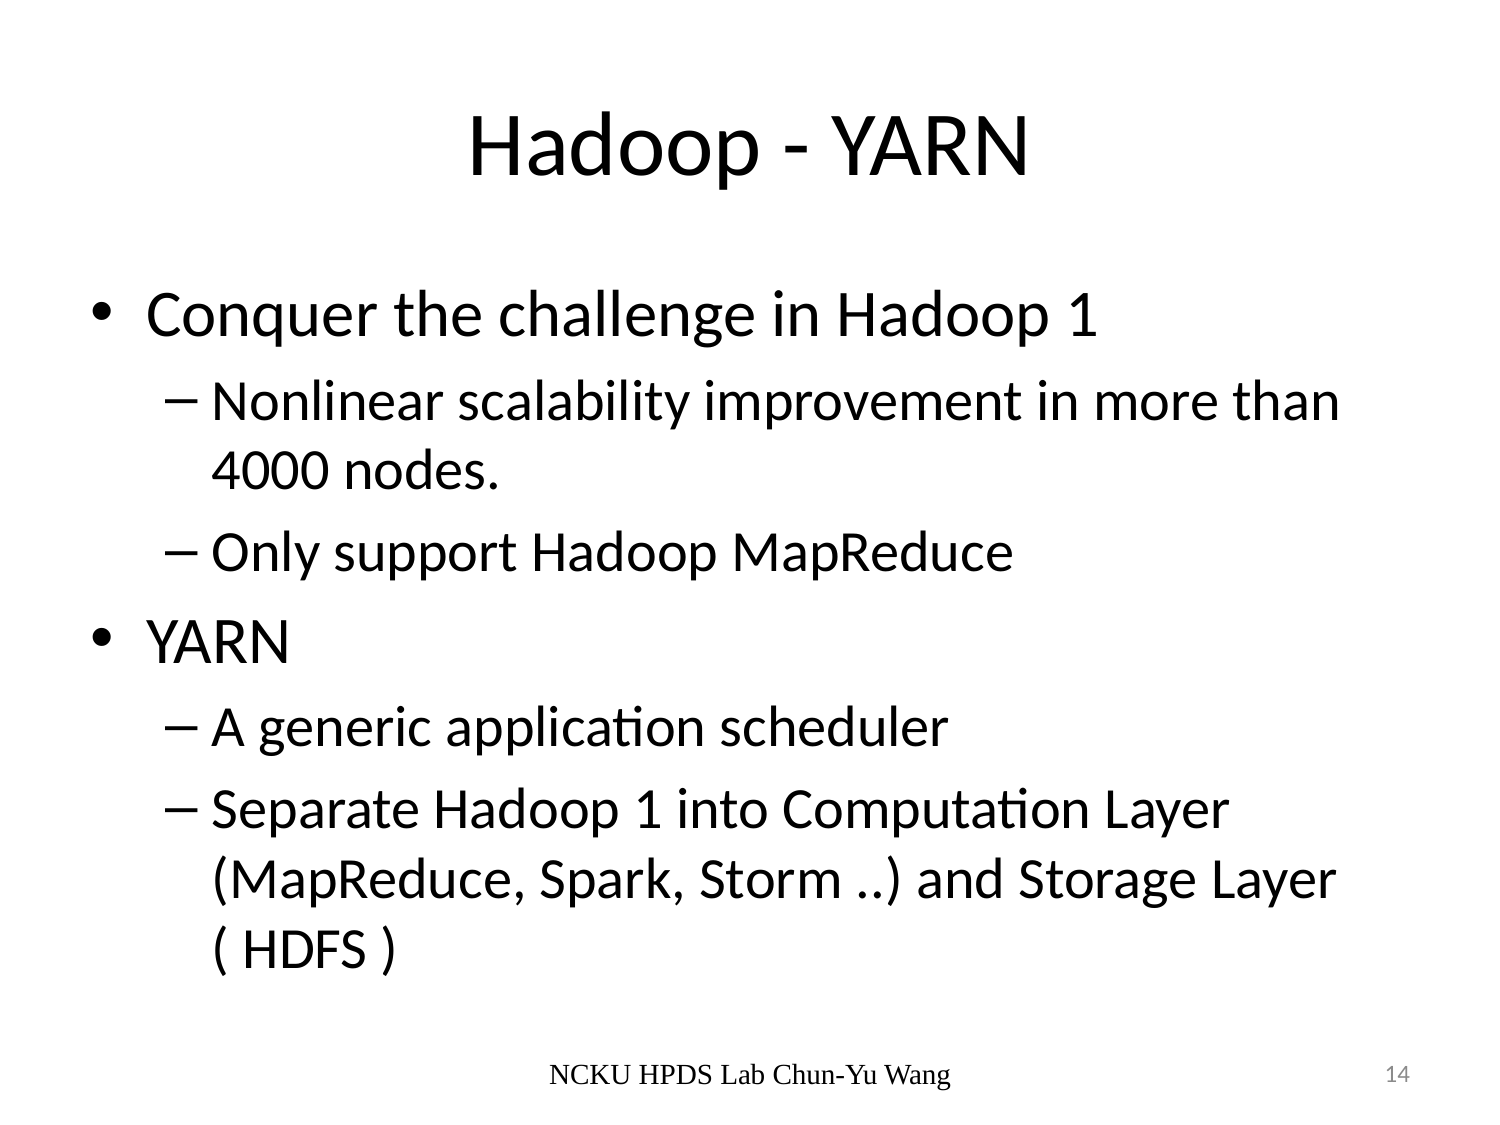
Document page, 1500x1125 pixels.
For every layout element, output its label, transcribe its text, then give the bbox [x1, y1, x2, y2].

list Conquer the challenge in Hadoop 1 Nonlinear scalability improvement in more than 4000 nodes. Only support Hadoop MapReduce YARN A generic application scheduler Separate Hadoop 1 into Computation Layer (MapReduce, Spark, Storm ..) and Storage Layer ( HDFS ) [75, 262, 1425, 1005]
footer NCKU HPDS Lab Chun-Yu Wang [512, 1042, 988, 1103]
title Hadoop - YARN [75, 45, 1425, 233]
slide_number 14 [1074, 1042, 1425, 1103]
